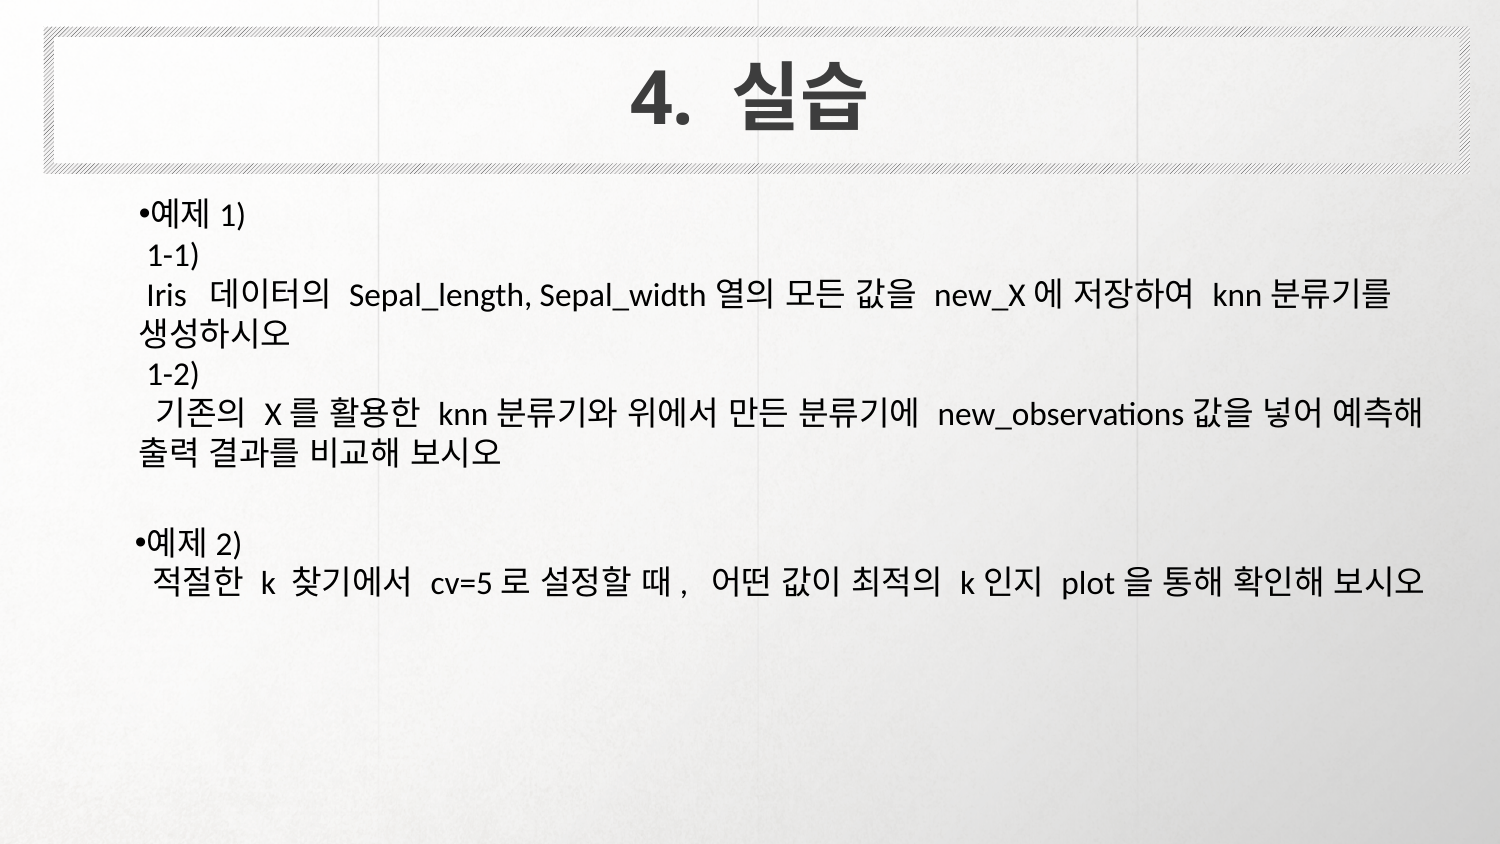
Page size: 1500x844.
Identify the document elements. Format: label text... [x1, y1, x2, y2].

text_box 4. 실습 [402, 59, 1098, 141]
text_box 예제2) 적절한 k 찾기에서 cv=5로 설정할 때, 어떤 값이 최적의 k인지 plot을 통해 확인해 보시오 [120, 514, 1497, 610]
text_box [43, 26, 1471, 175]
picture [0, 0, 1500, 844]
text_box 예제1) 1-1) Iris 데이터의 Sepal_length, Sepal_width열의 모든 값을 new_X에 저장하여 knn분류기를 생성하시오 1-2) 기존의 X를 활용한 knn분류기와 위에서 만든 분류기에 new_observations값을 넣어 예측해 출력 결과를 비교해 보시오 [123, 185, 1470, 514]
